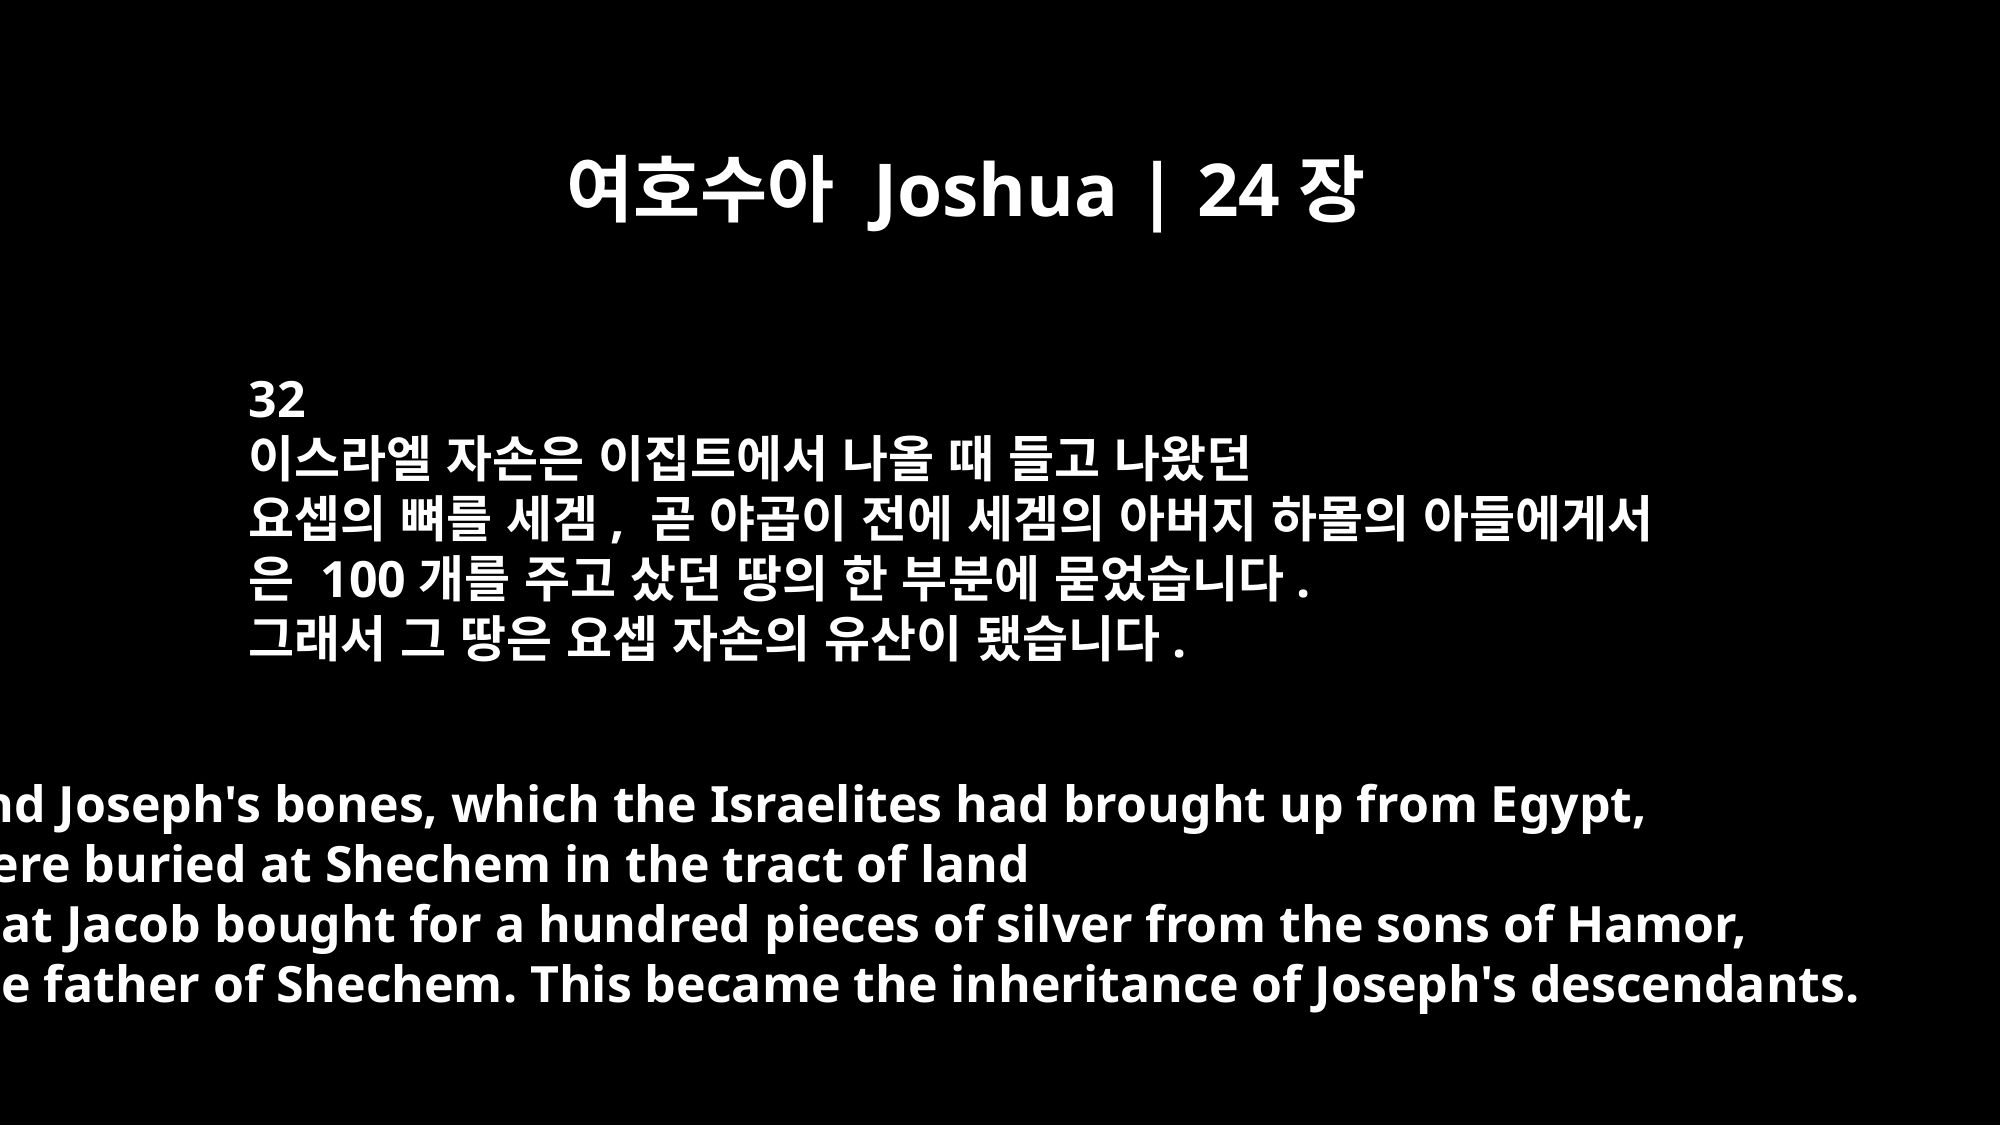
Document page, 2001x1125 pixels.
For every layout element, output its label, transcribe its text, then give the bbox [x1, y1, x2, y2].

text_box 여호수아 Joshua | 24장 [551, 136, 1381, 239]
text_box And Joseph's bones, which the Israelites had brought up from Egypt, were buried at Shechem in the tract of land that Jacob bought for a hundred pieces of silver from the sons of Hamor, the father of Shechem. This became the inheritance of Joseph's descendants. [0, 764, 1876, 1020]
text_box 32 이스라엘 자손은 이집트에서 나올 때 들고 나왔던 요셉의 뼈를 세겜, 곧 야곱이 전에 세겜의 아버지 하몰의 아들에게서 은 100개를 주고 샀던 땅의 한 부분에 묻었습니다. 그래서 그 땅은 요셉 자손의 유산이 됐습니다. [233, 359, 1683, 675]
